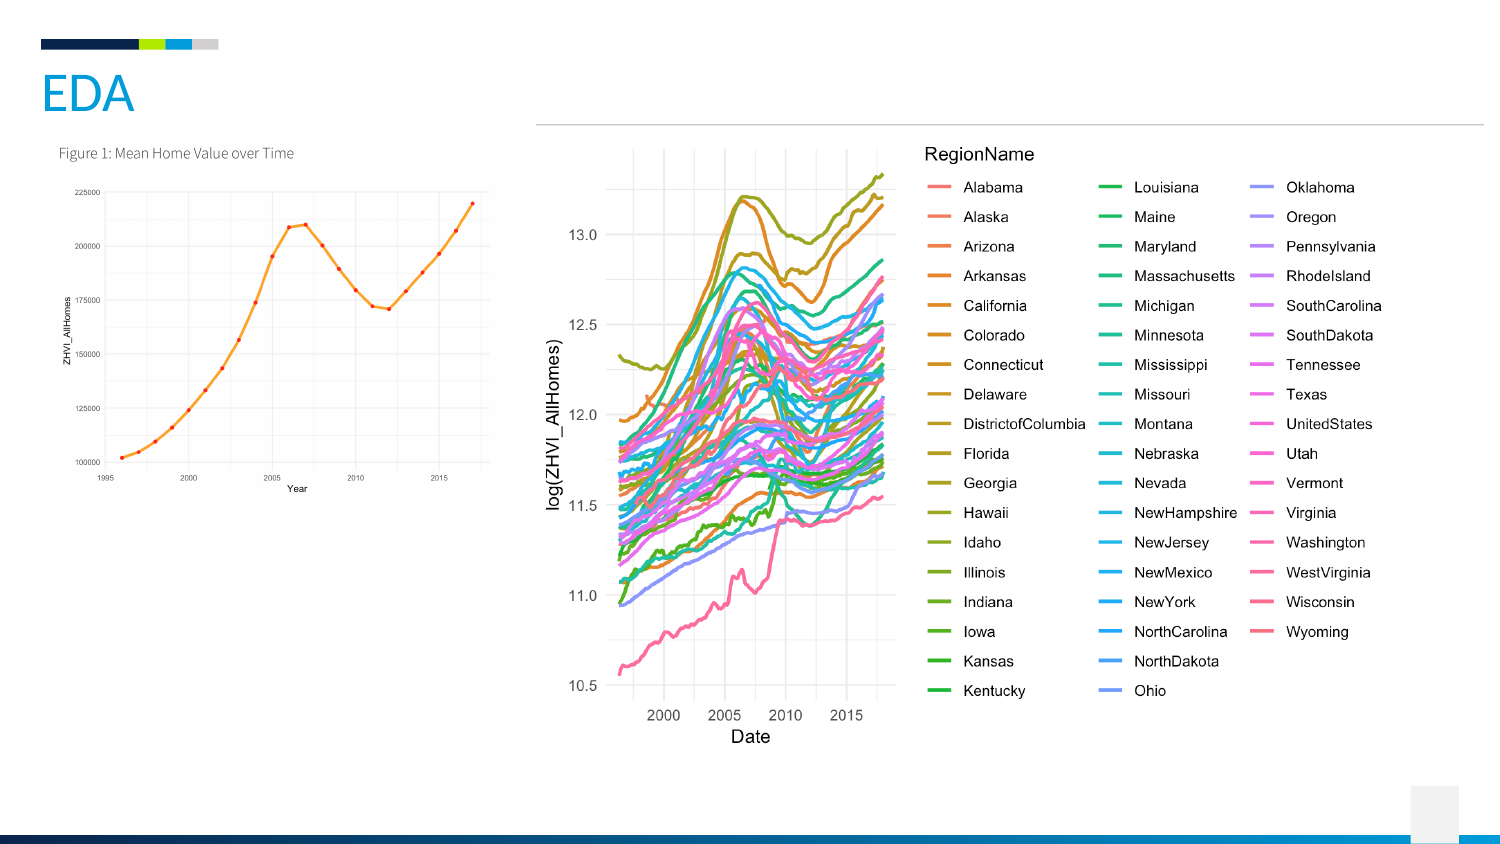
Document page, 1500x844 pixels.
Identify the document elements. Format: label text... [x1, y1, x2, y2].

title EDA [41, 62, 1459, 125]
picture [40, 123, 1485, 777]
